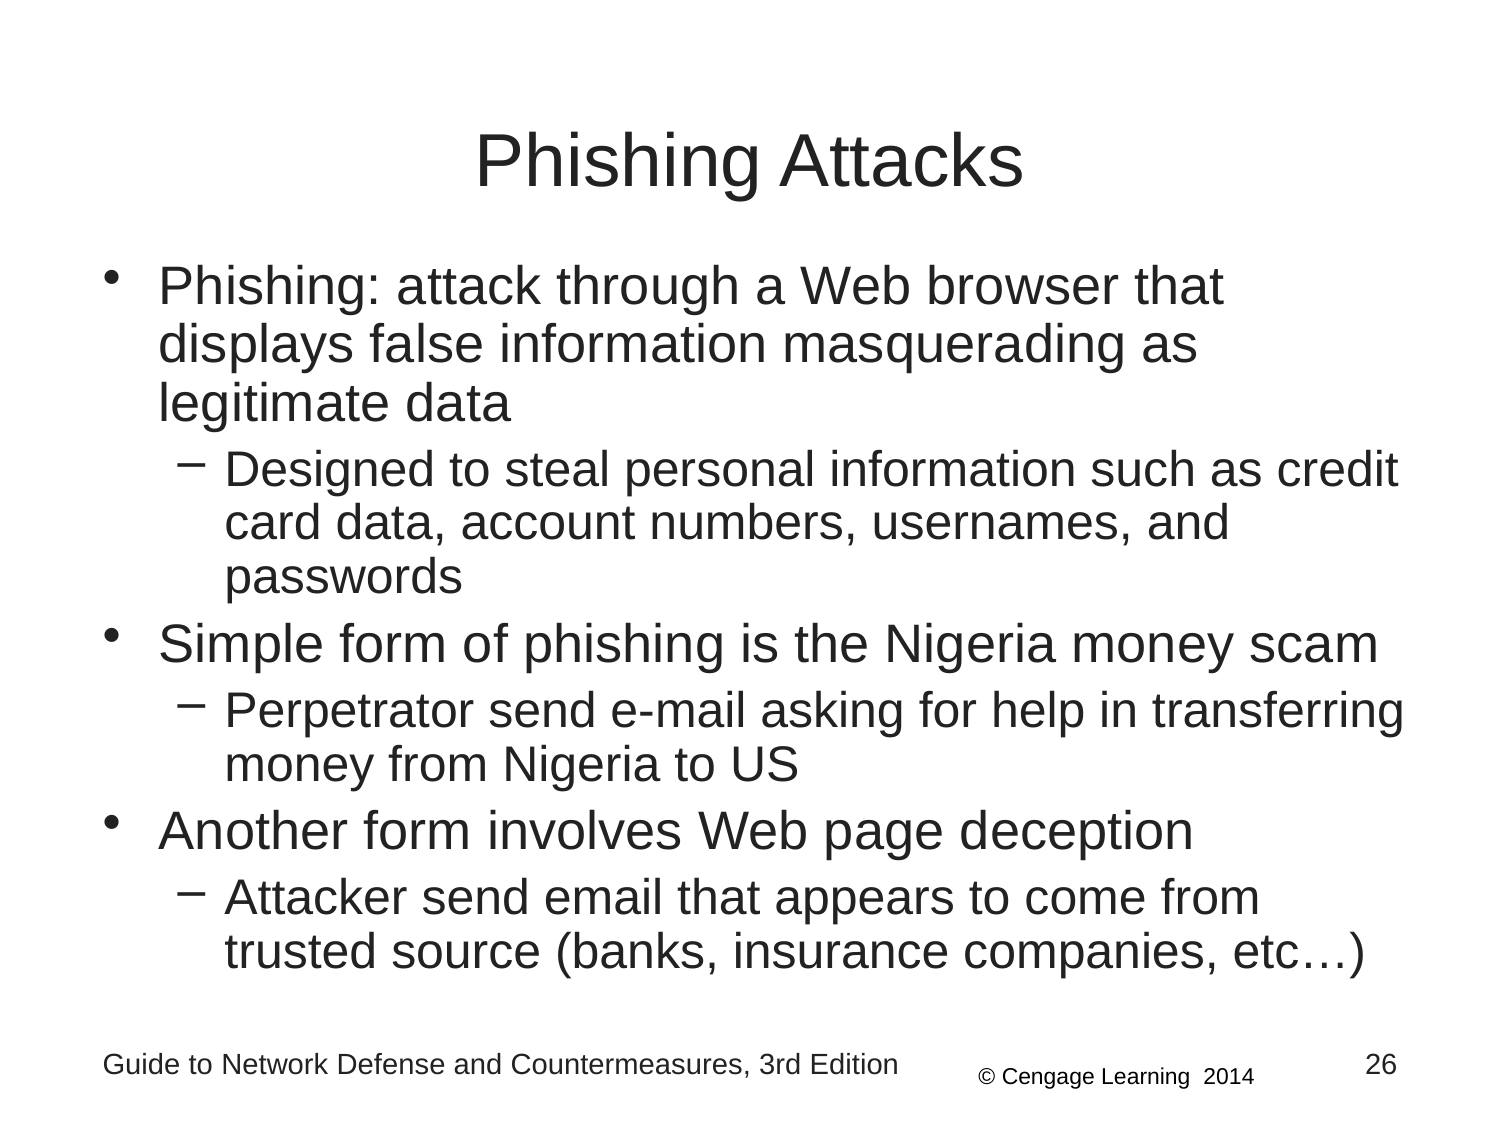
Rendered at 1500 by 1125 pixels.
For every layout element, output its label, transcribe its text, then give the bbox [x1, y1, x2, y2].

footer Guide to Network Defense and Countermeasures, 3rd Edition [87, 1037, 925, 1100]
title Phishing Attacks [87, 62, 1413, 249]
slide_number 26 [1312, 1037, 1413, 1100]
list Phishing: attack through a Web browser that displays false information masquerading as legitimate data Designed to steal personal information such as credit card data, account numbers, usernames, and passwords Simple form of phishing is the Nigeria money scam Perpetrator send e-mail asking for help in transferring money from Nigeria to US Another form involves Web page deception Attacker send email that appears to come from trusted source (banks, insurance companies, etc…) [87, 249, 1438, 1000]
